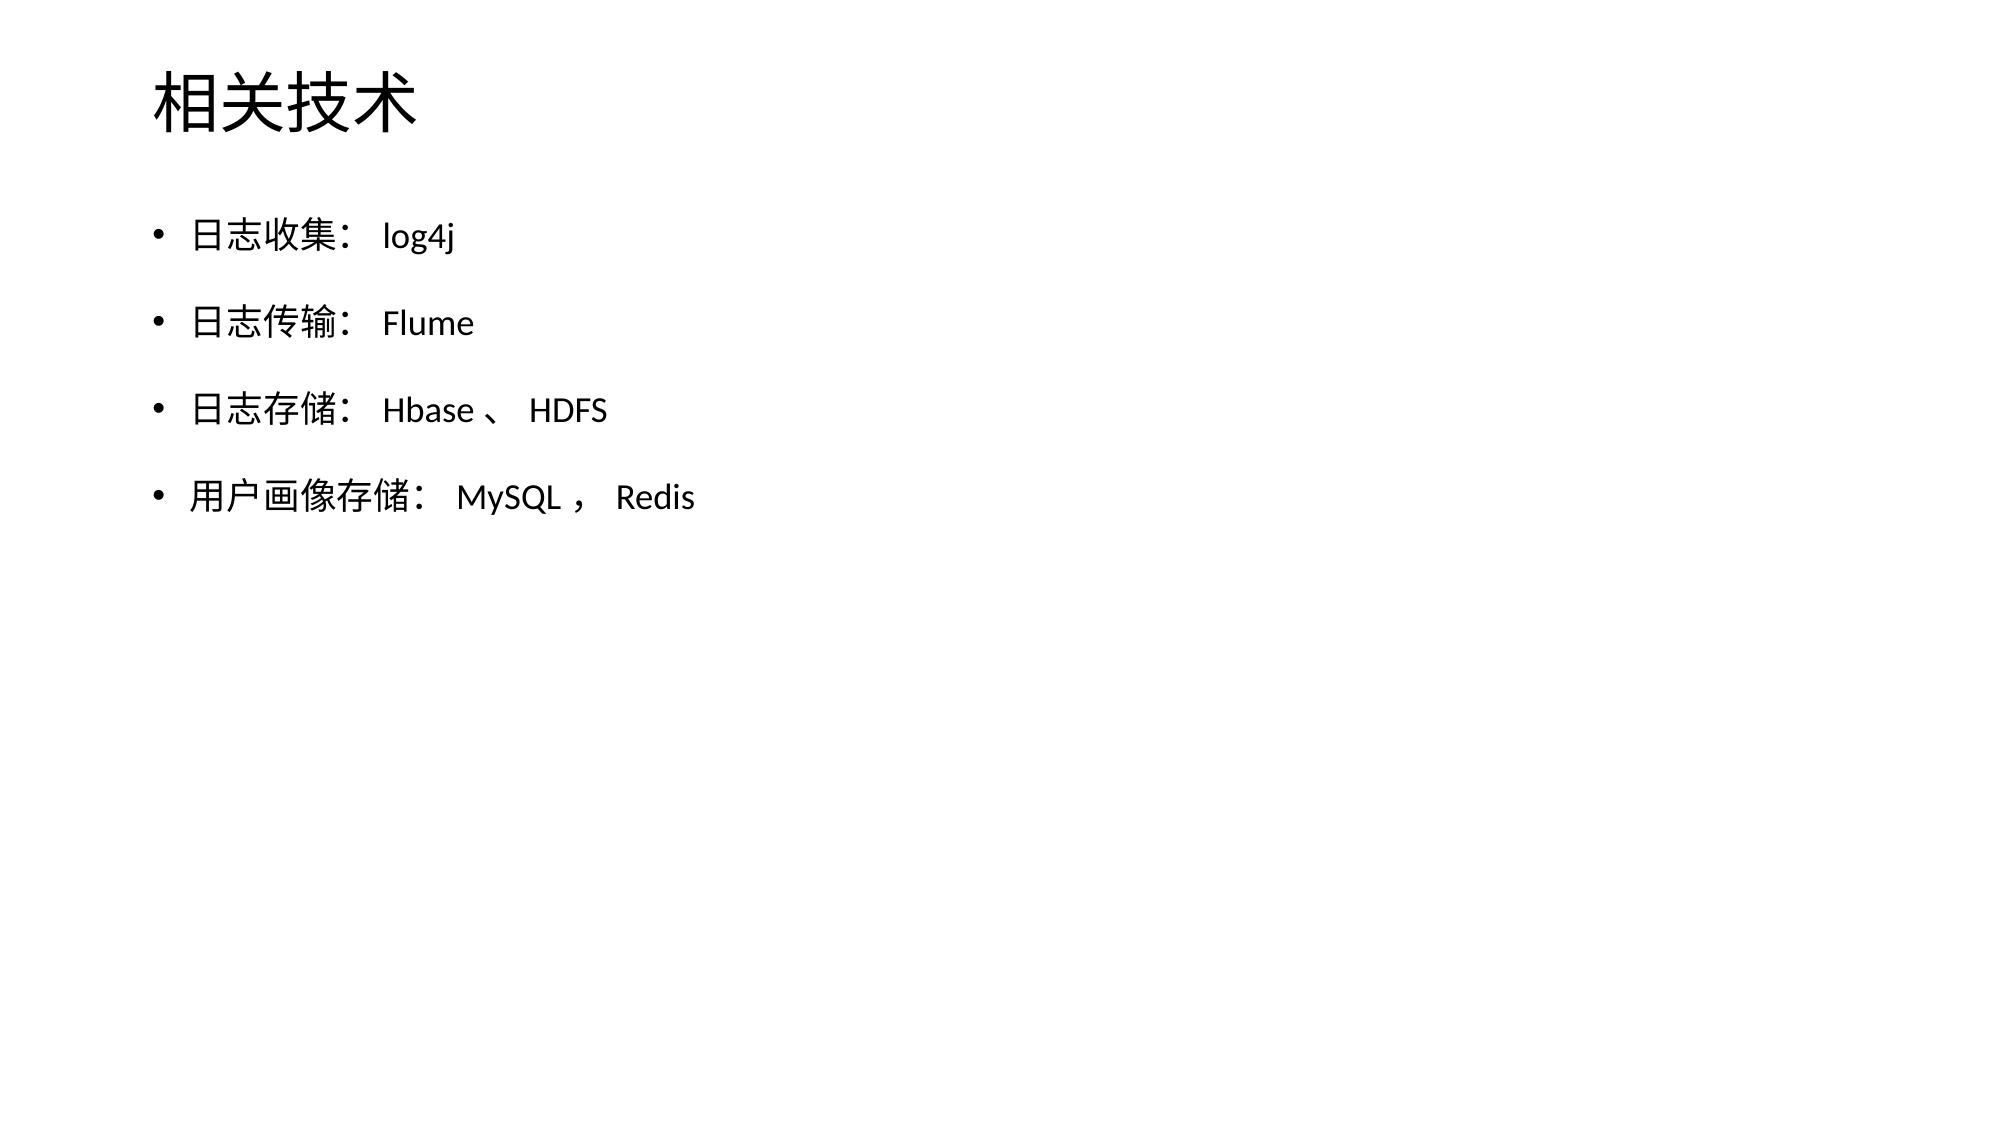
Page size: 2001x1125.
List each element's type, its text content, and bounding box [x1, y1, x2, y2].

list 日志收集：log4j 日志传输：Flume 日志存储：Hbase、HDFS 用户画像存储：MySQL，Redis [137, 182, 1940, 1014]
title 相关技术 [137, 59, 1863, 152]
